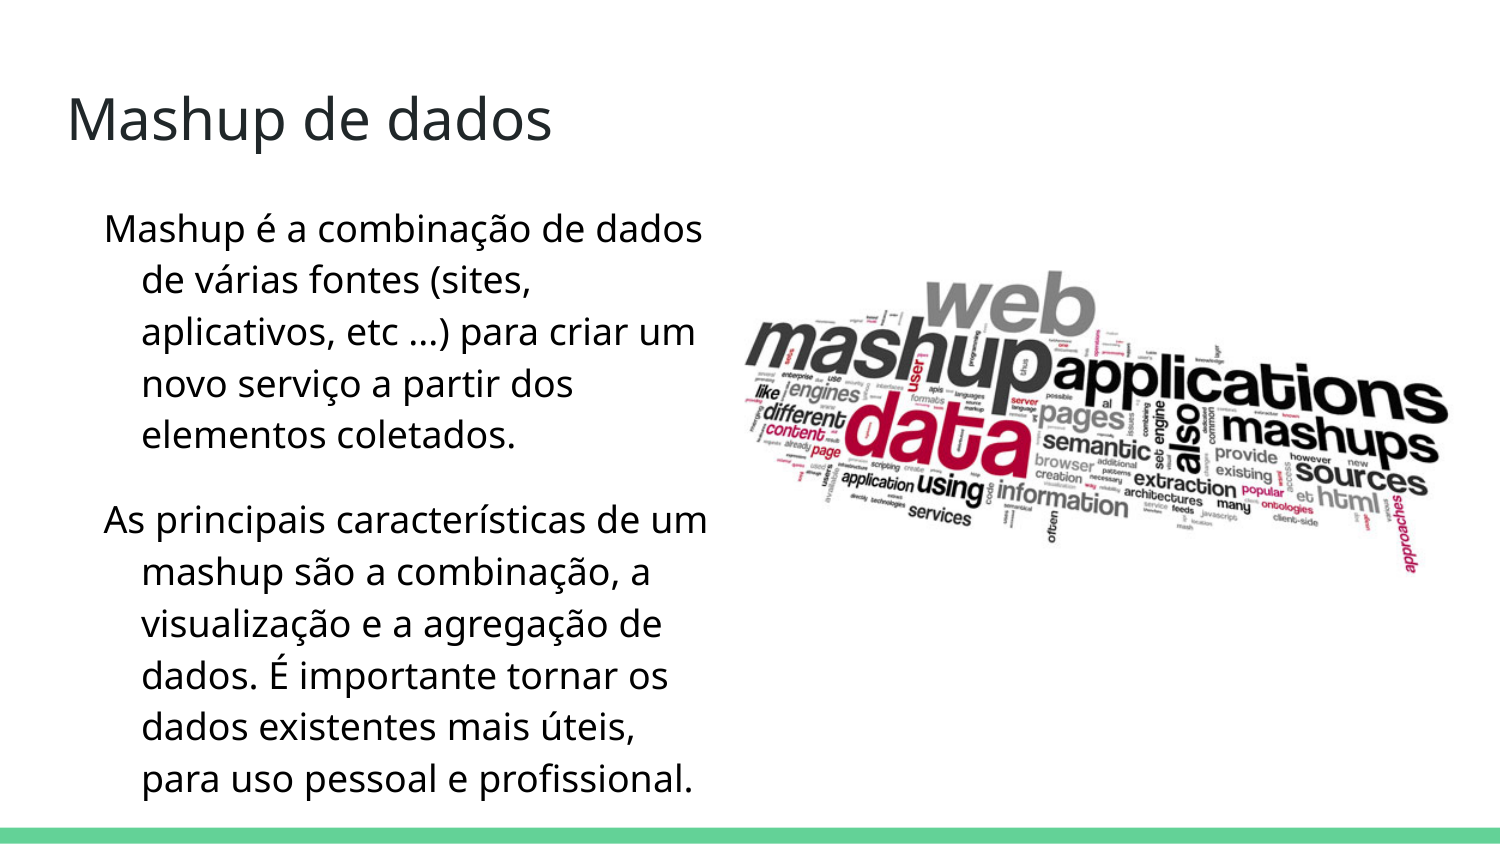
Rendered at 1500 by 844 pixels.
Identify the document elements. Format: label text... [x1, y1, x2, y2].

title Mashup de dados [51, 66, 1449, 161]
list Mashup é a combinação de dados de várias fontes (sites, aplicativos, etc ...) para criar um novo serviço a partir dos elementos coletados. As principais características de um mashup são a combinação, a visualização e a agregação de dados. É importante tornar os dados existentes mais úteis, para uso pessoal e profissional. [51, 182, 736, 744]
picture [735, 213, 1454, 619]
